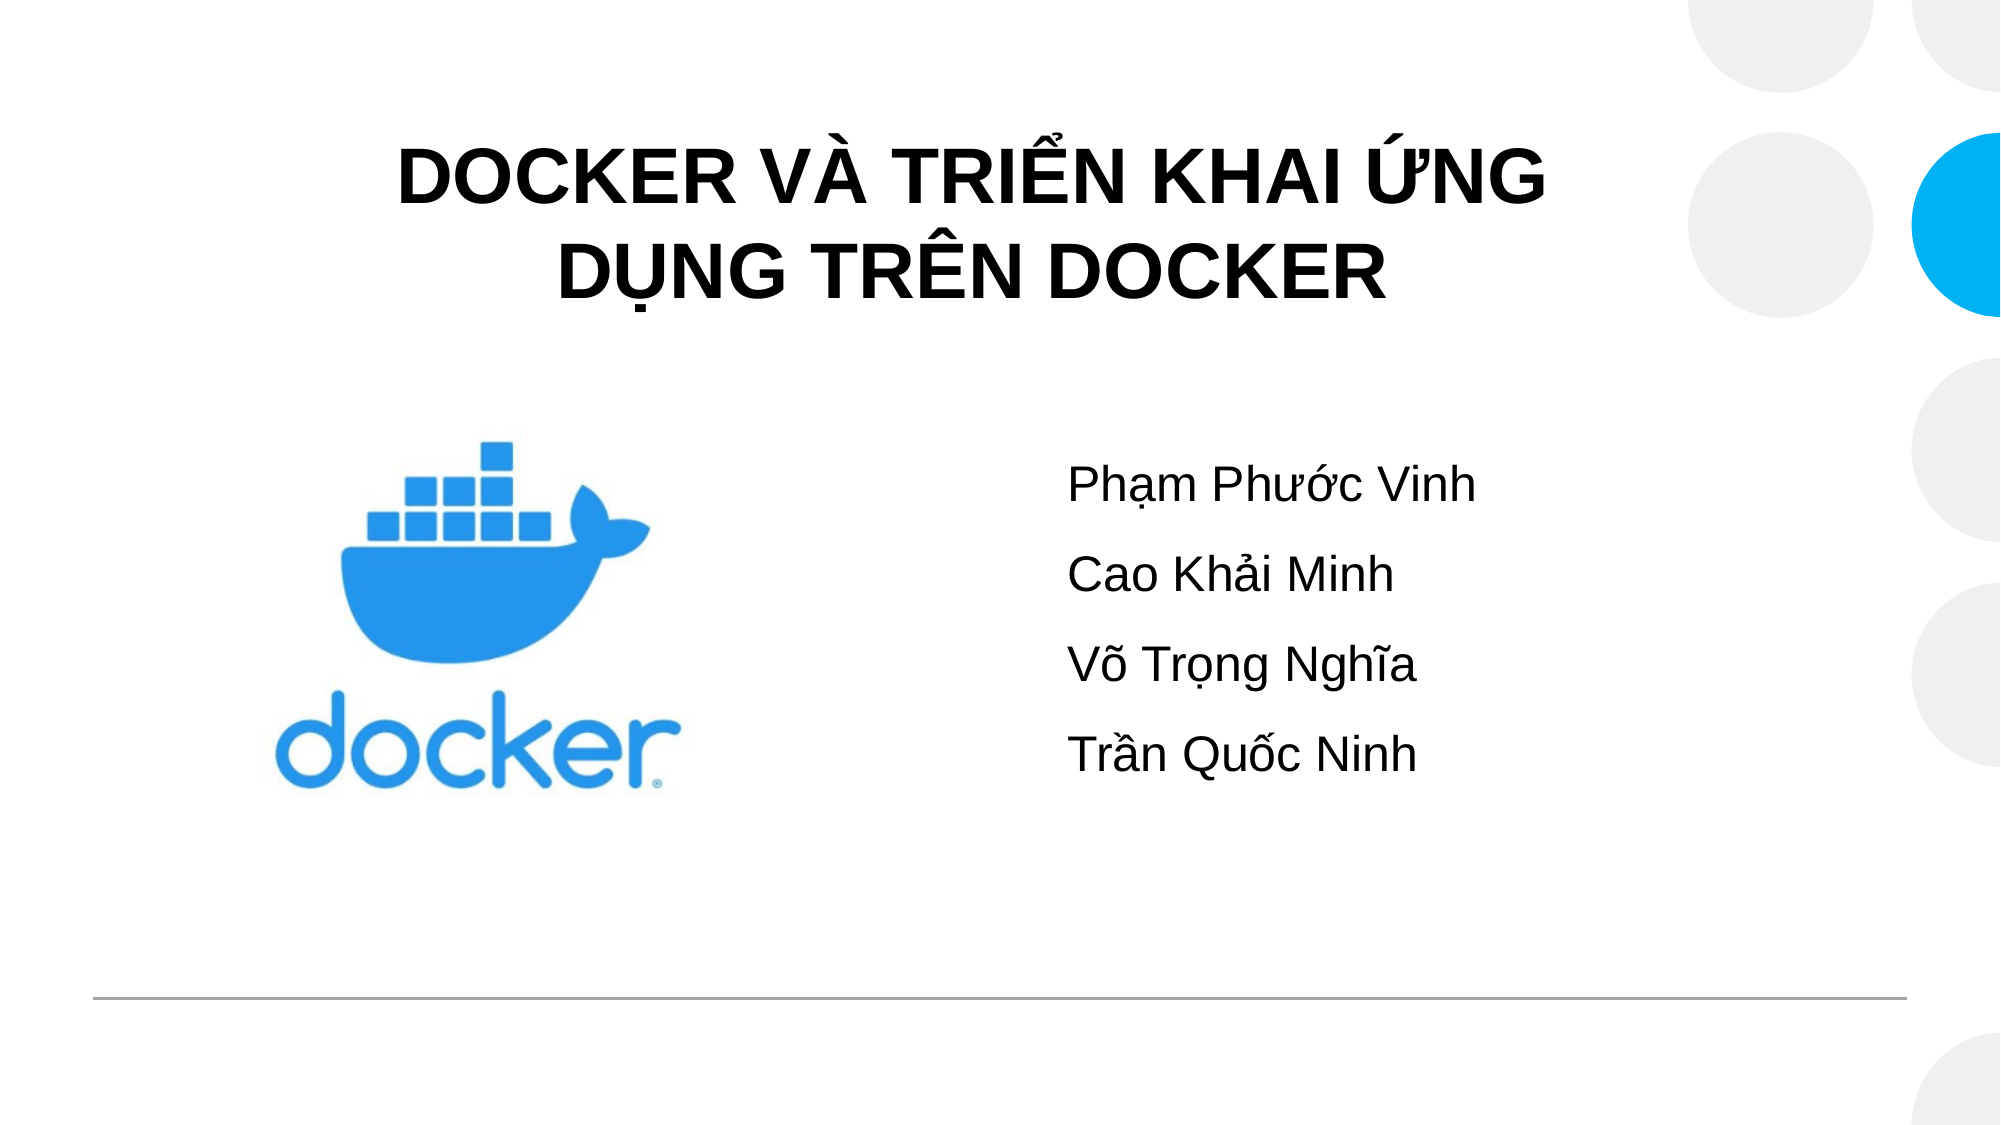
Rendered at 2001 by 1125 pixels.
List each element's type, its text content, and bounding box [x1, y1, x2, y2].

picture [232, 409, 772, 862]
title DOCKER VÀ TRIỂN KHAI ỨNG DỤNG TRÊN DOCKER [371, 117, 1575, 326]
text_box Phạm Phước Vinh Cao Khải Minh Võ Trọng Nghĩa Trần Quốc Ninh [1052, 414, 1851, 790]
